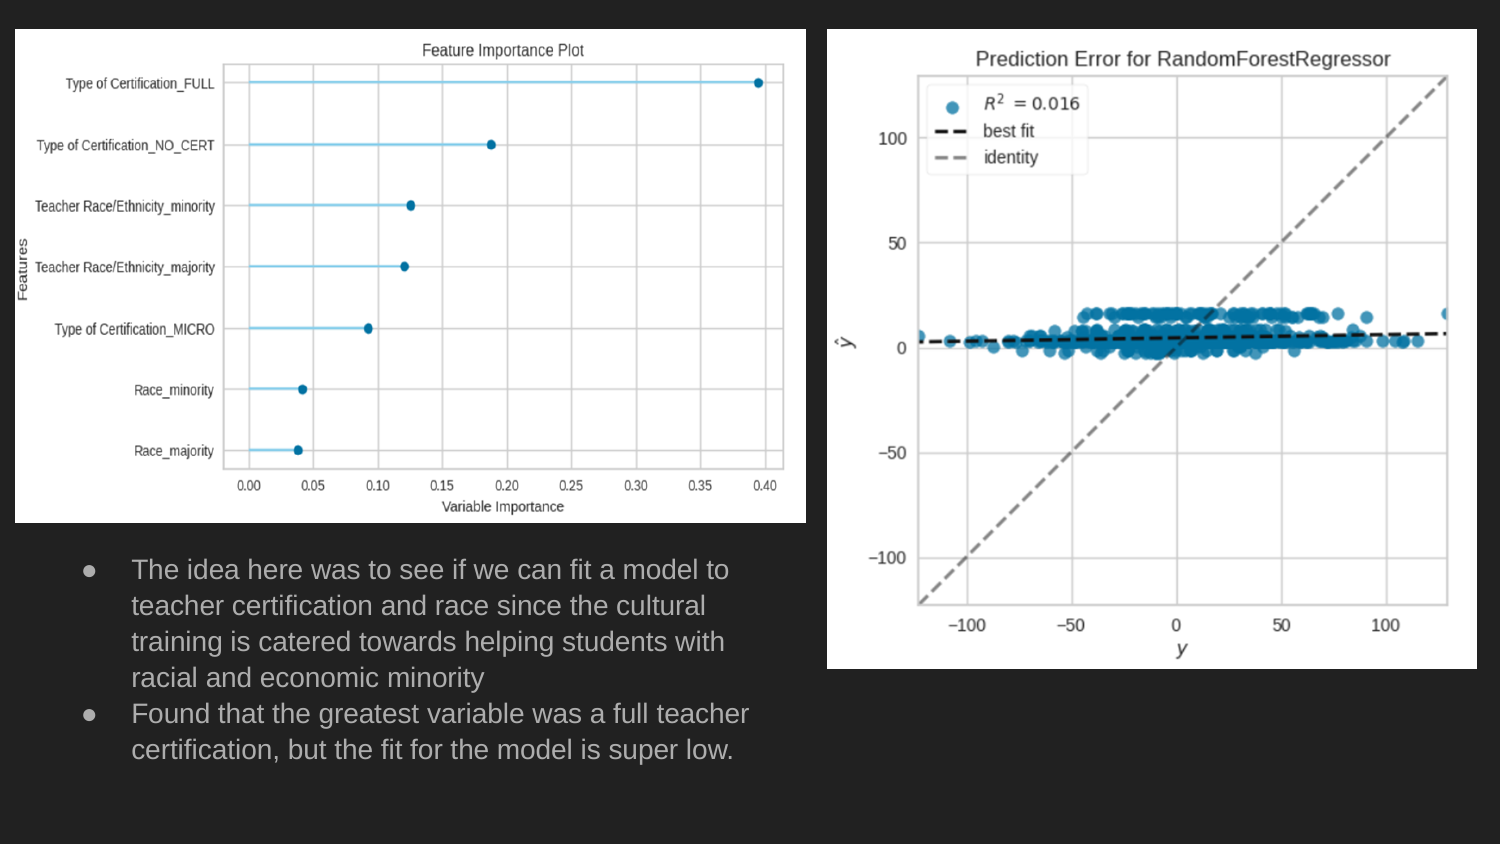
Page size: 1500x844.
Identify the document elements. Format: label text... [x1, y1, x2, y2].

picture [827, 28, 1477, 669]
list The idea here was to see if we can fit a model to teacher certification and race since the cultural training is catered towards helping students with racial and economic minority Found that the greatest variable was a full teacher certification, but the fit for the model is super low. [43, 534, 806, 786]
picture [14, 28, 807, 523]
